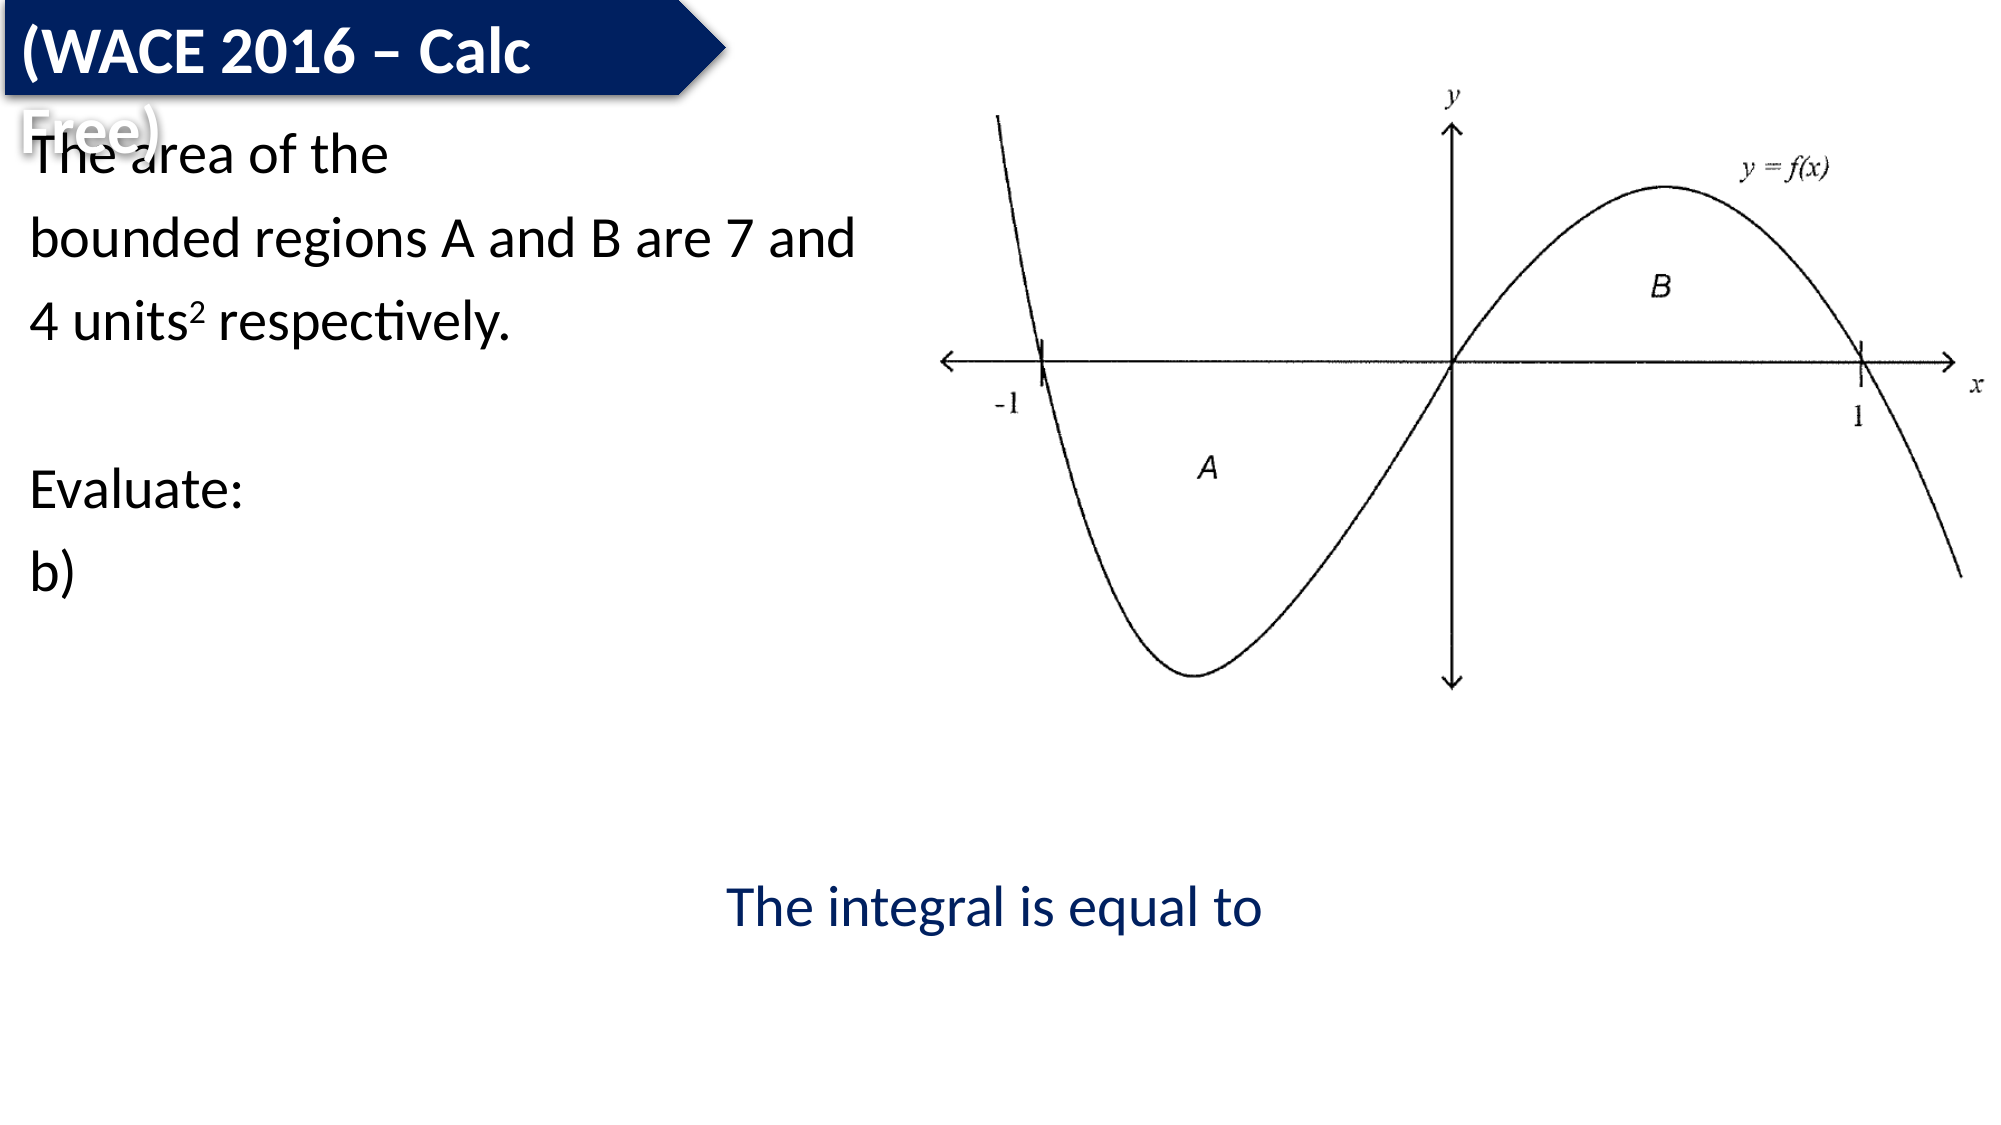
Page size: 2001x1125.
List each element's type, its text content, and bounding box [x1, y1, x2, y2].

text_box (WACE 2016 – Calc Free) [5, 0, 726, 95]
picture [919, 66, 2000, 716]
